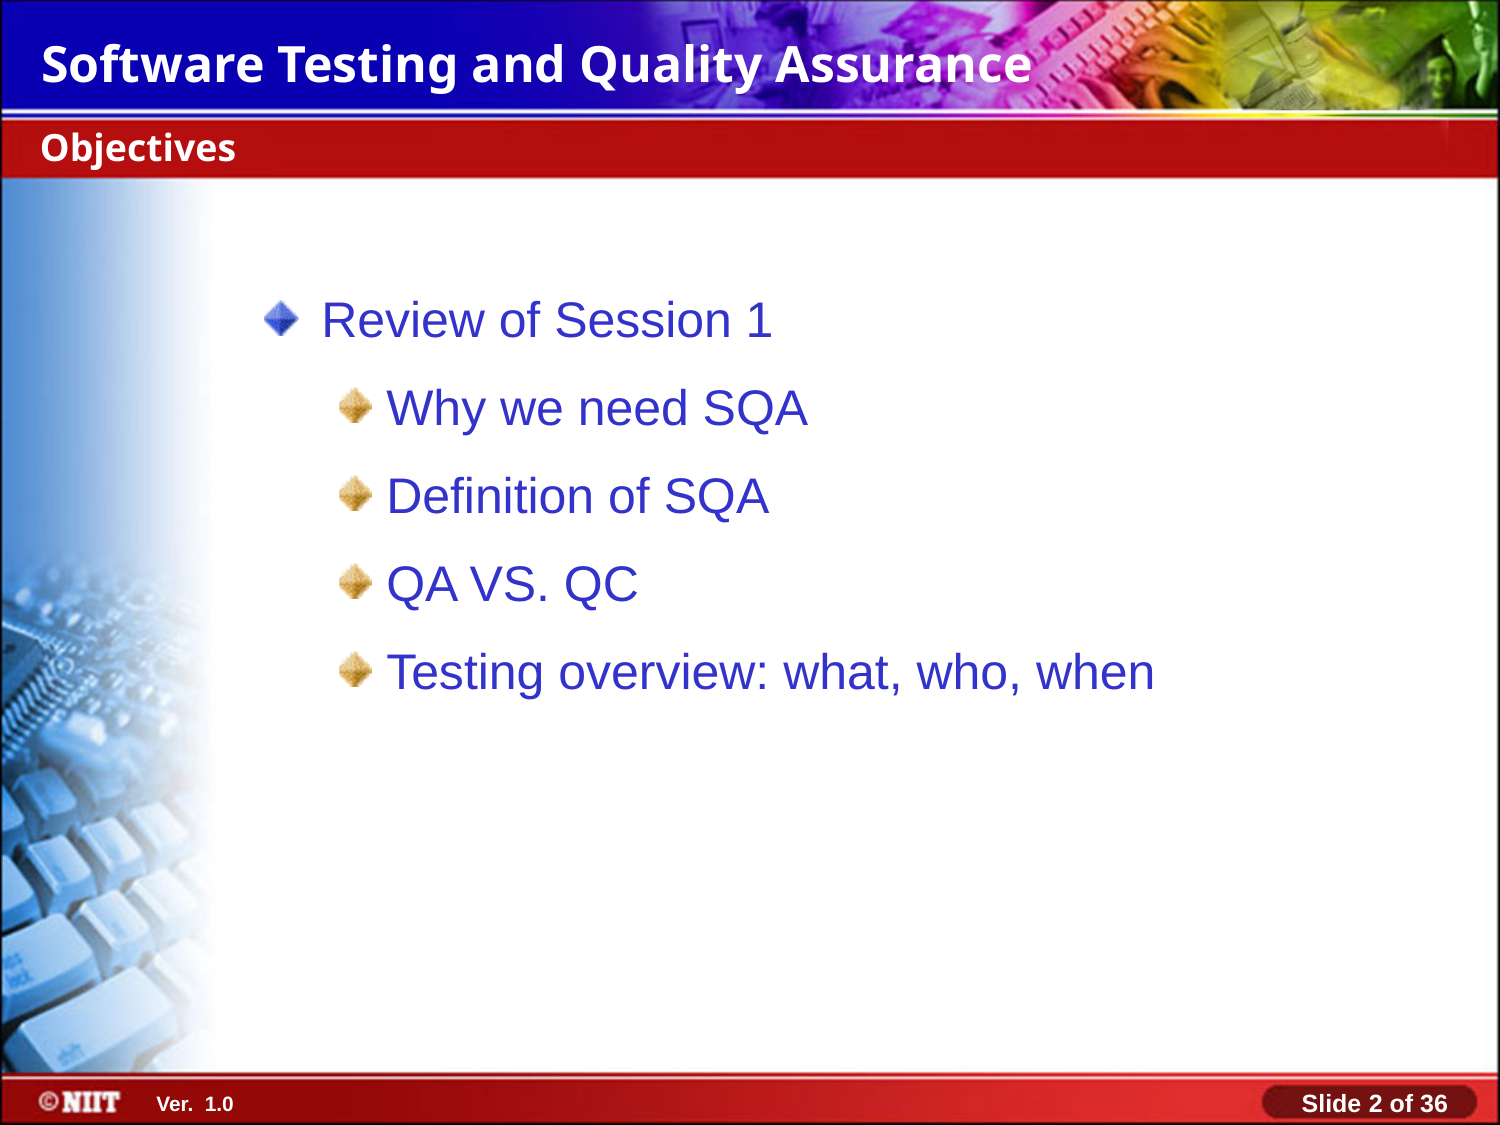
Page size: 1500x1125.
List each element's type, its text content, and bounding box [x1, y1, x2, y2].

text_box Review of Session 1 Why we need SQA Definition of SQA QA VS. QC Testing overview: what, who, when [250, 262, 1451, 1012]
text_box Objectives [25, 116, 1151, 177]
picture [0, 0, 1500, 1125]
